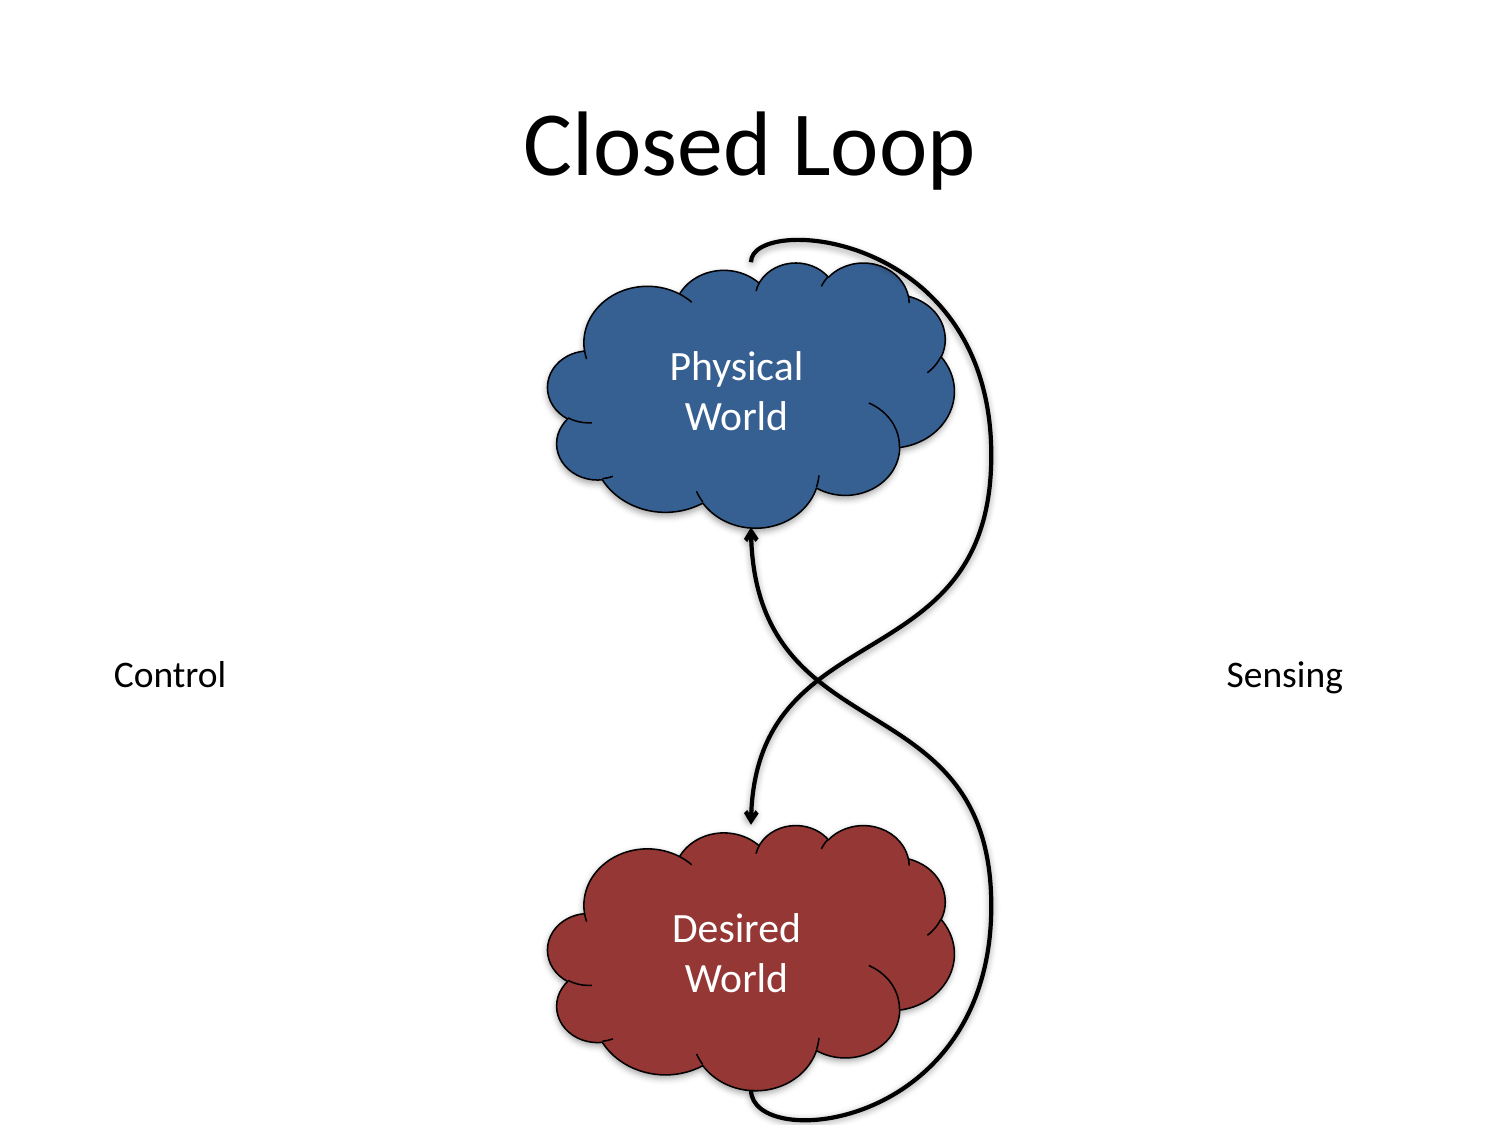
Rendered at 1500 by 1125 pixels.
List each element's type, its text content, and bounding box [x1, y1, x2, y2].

title Closed Loop [75, 45, 1425, 233]
text_box Control [99, 642, 242, 703]
text_box Desired World [549, 824, 955, 1092]
text_box Sensing [1211, 642, 1359, 703]
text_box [548, 394, 552, 958]
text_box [953, 394, 957, 958]
text_box Physical World [546, 262, 956, 530]
